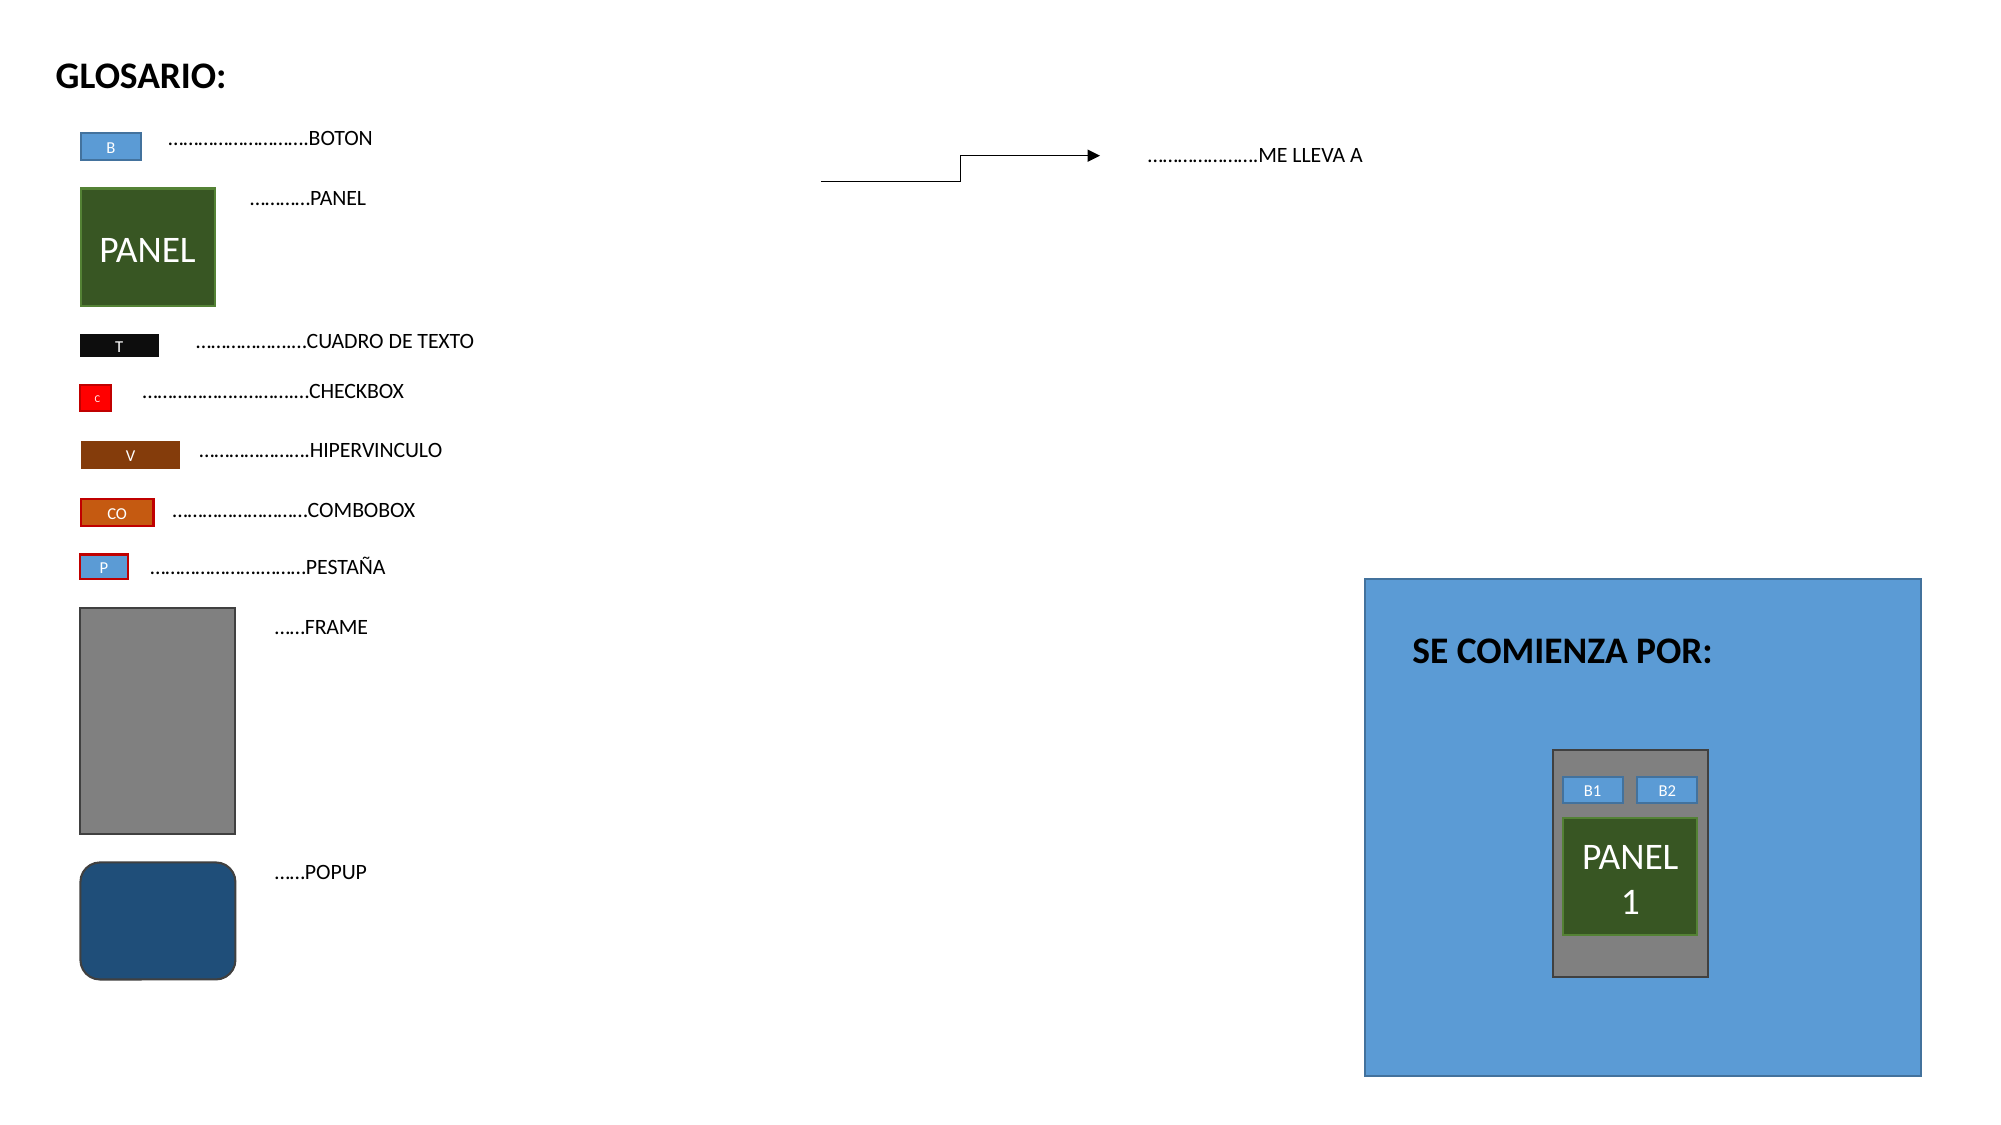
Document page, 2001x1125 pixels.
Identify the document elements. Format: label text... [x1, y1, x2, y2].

text_box T [80, 334, 159, 357]
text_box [820, 155, 1100, 182]
text_box [79, 861, 237, 981]
text_box …………PANEL [235, 176, 454, 218]
text_box ……POPUP [259, 850, 618, 892]
text_box ……………………….BOTON [153, 116, 454, 158]
text_box [79, 607, 236, 835]
text_box [1552, 749, 1709, 978]
text_box SE COMIENZA POR: [1397, 618, 1846, 679]
text_box ………………….ME LLEVA A [1133, 133, 1537, 175]
text_box B1 [1562, 776, 1624, 804]
text_box GLOSARIO: [40, 43, 329, 104]
text_box B [80, 132, 142, 161]
text_box ……FRAME [259, 605, 618, 647]
text_box CO [80, 498, 155, 527]
text_box C [79, 384, 112, 412]
text_box PANEL [80, 187, 216, 307]
text_box P [79, 553, 129, 580]
text_box PANEL1 [1562, 817, 1698, 936]
text_box ………………….………PESTAÑA [135, 545, 539, 587]
text_box B2 [1636, 776, 1698, 804]
text_box ………………..……….…CHECKBOX [127, 369, 532, 411]
text_box ………………………COMBOBOX [157, 488, 562, 530]
text_box V [79, 439, 183, 471]
text_box ……………….…CUADRO DE TEXTO [181, 319, 532, 360]
text_box [1364, 578, 1922, 1077]
text_box ………………….HIPERVINCULO [184, 428, 588, 470]
